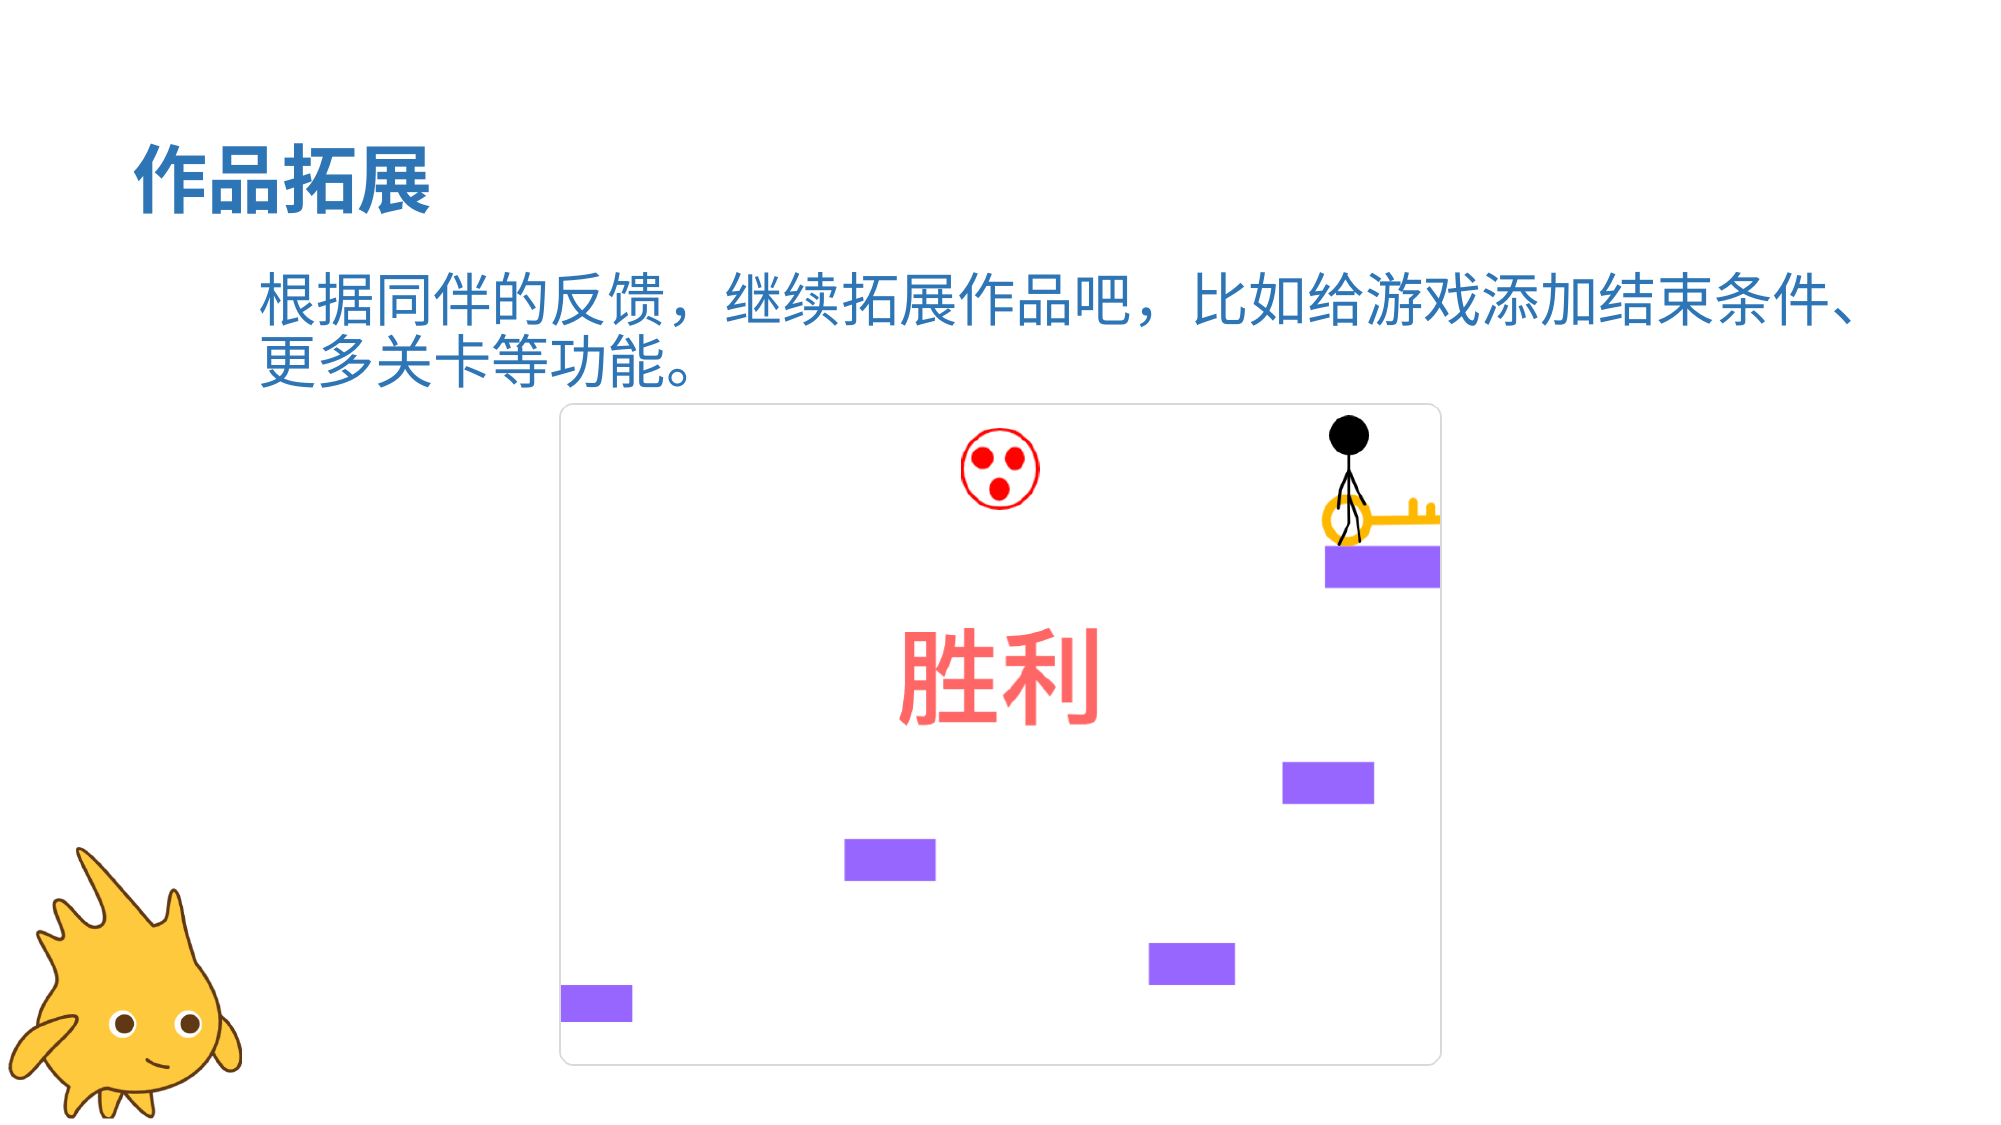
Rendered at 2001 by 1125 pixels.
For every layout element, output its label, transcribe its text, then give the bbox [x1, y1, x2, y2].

text_box 作品拓展 [117, 125, 1515, 230]
picture [555, 397, 1445, 1069]
picture [3, 840, 245, 1122]
subtitle 根据同伴的反馈，继续拓展作品吧，比如给游戏添加结束条件、更多关卡等功能。 [243, 263, 1856, 406]
